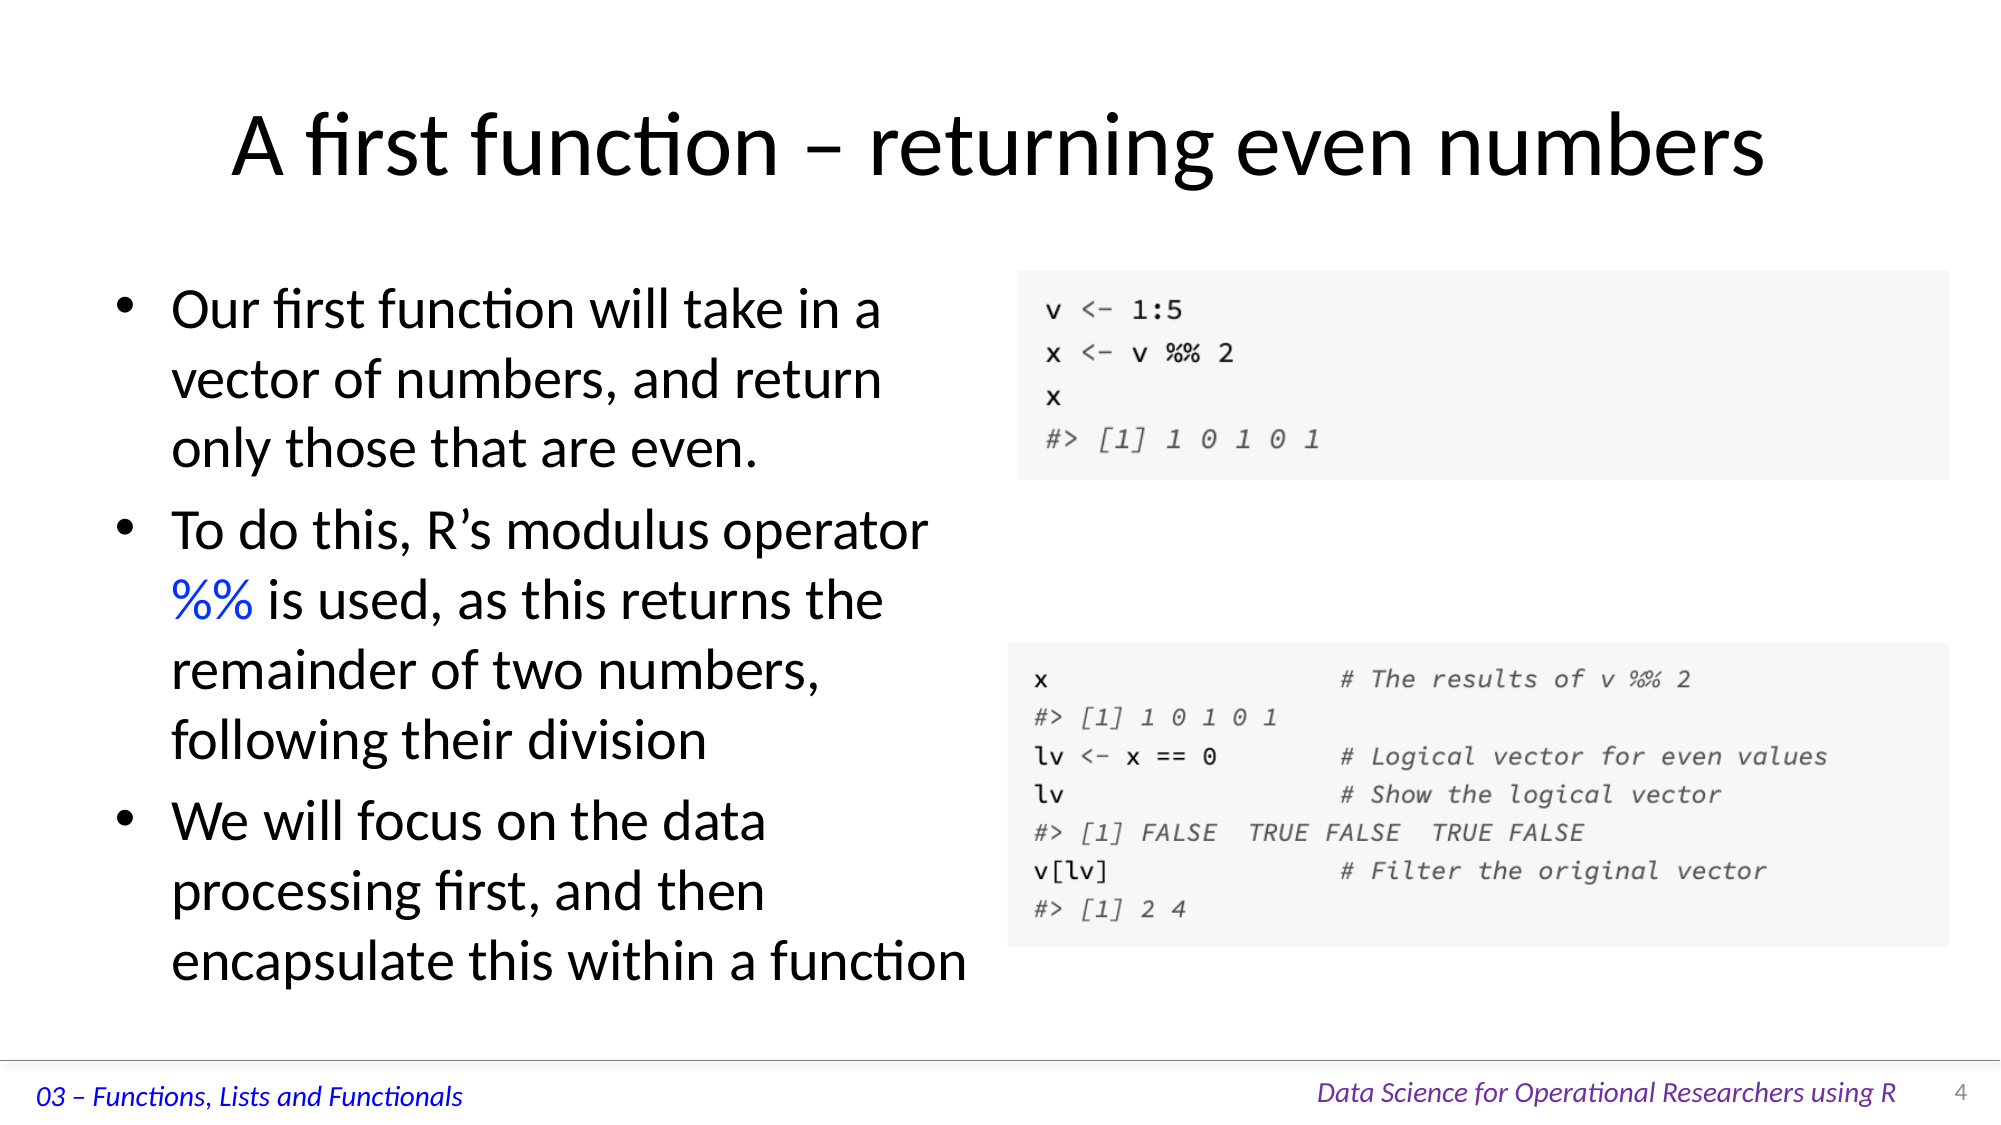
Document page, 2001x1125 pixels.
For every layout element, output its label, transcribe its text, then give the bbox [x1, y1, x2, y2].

slide_number 4 [1899, 1060, 1983, 1120]
picture [1016, 262, 1950, 480]
list Our first function will take in a vector of numbers, and return only those that are even. To do this, R’s modulus operator %% is used, as this returns the remainder of two numbers, following their division We will focus on the data processing first, and then encapsulate this within a function [99, 262, 984, 1027]
picture [897, 637, 1950, 960]
title A first function – returning even numbers [99, 45, 1900, 233]
